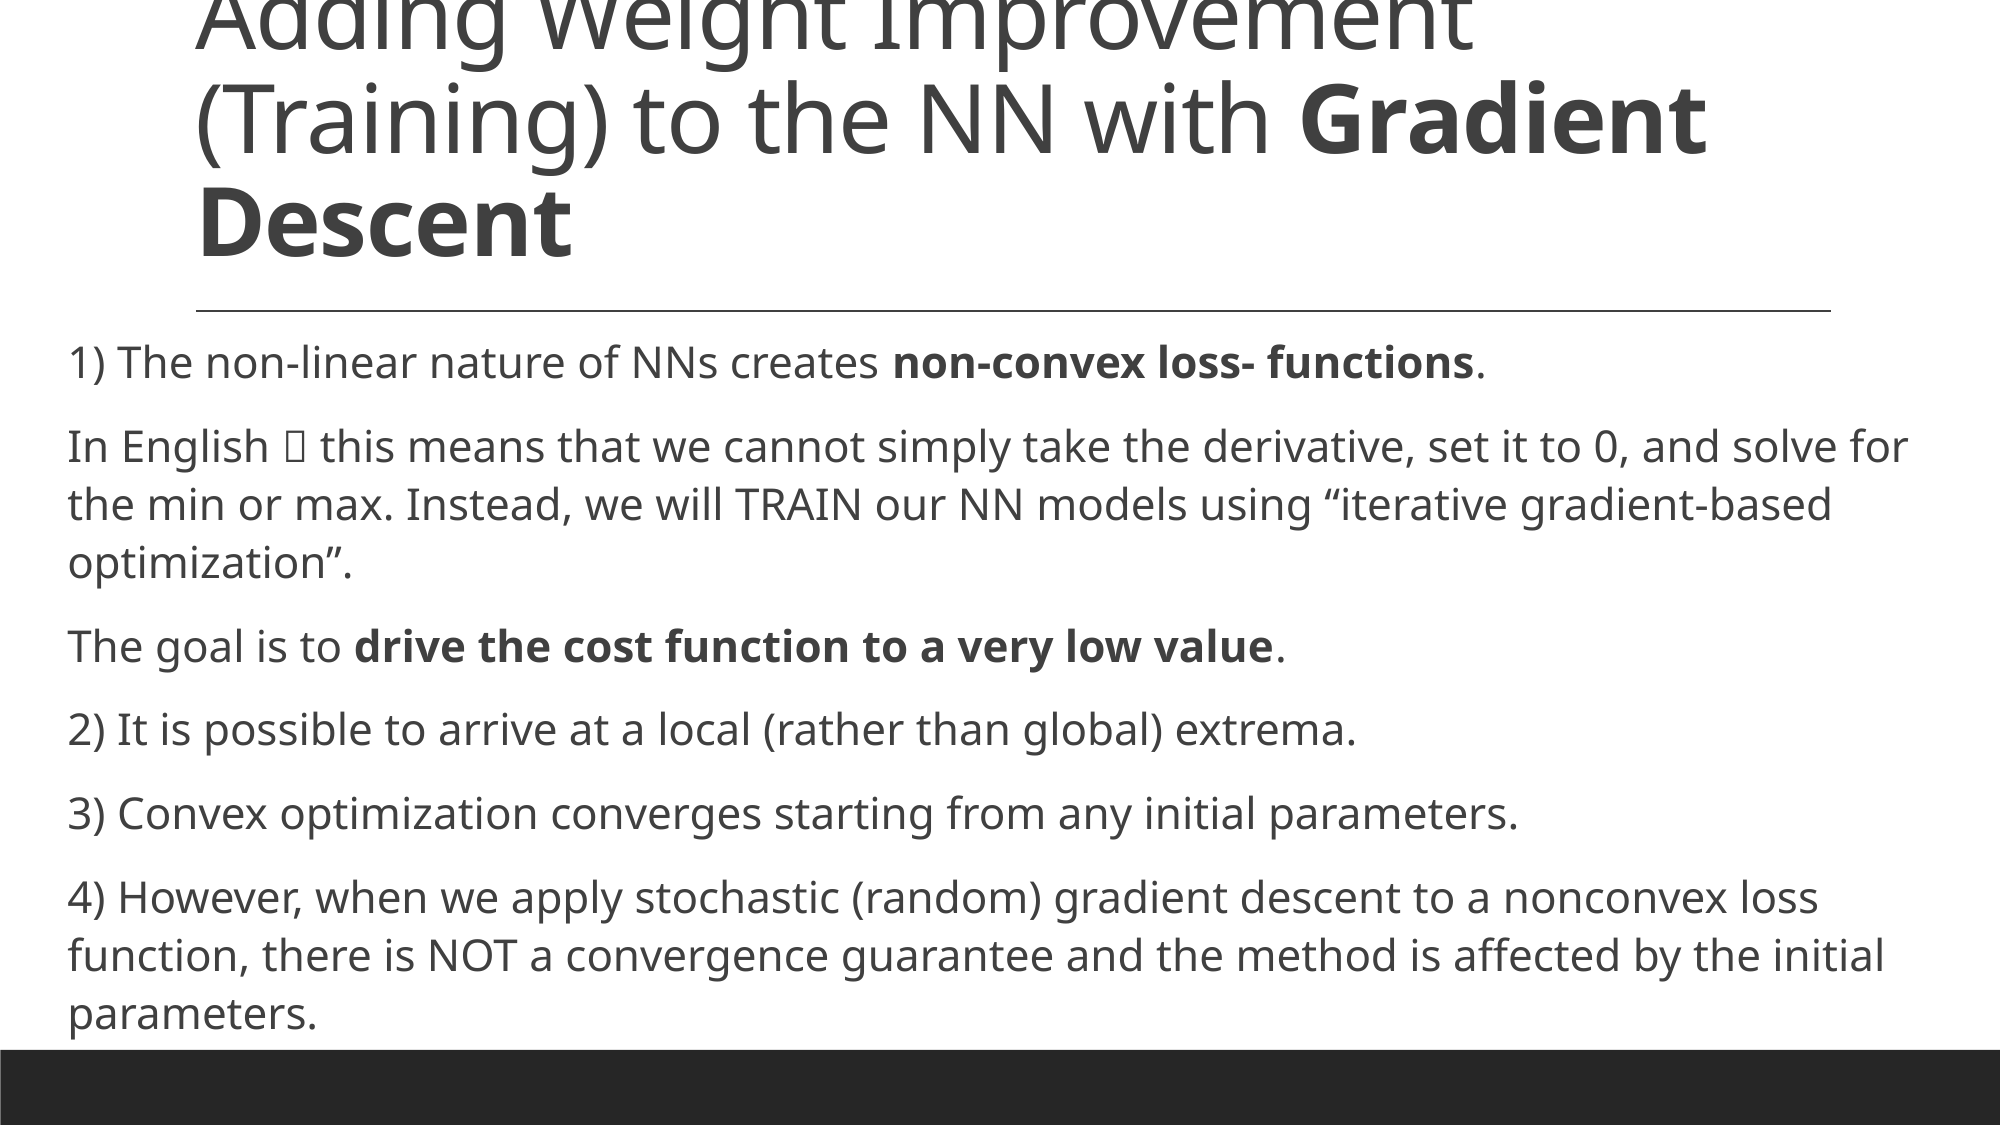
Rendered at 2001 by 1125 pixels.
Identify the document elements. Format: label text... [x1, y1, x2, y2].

title Adding Weight Improvement (Training) to the NN with Gradient Descent [180, 47, 1830, 285]
list 1) The non-linear nature of NNs creates non-convex loss- functions. In English  this means that we cannot simply take the derivative, set it to 0, and solve for the min or max. Instead, we will TRAIN our NN models using “iterative gradient-based optimization”. The goal is to drive the cost function to a very low value. 2) It is possible to arrive at a local (rather than global) extrema. 3) Convex optimization converges starting from any initial parameters. 4) However, when we apply stochastic (random) gradient descent to a nonconvex loss function, there is NOT a convergence guarantee and the method is affected by the initial parameters. [53, 321, 1939, 1047]
